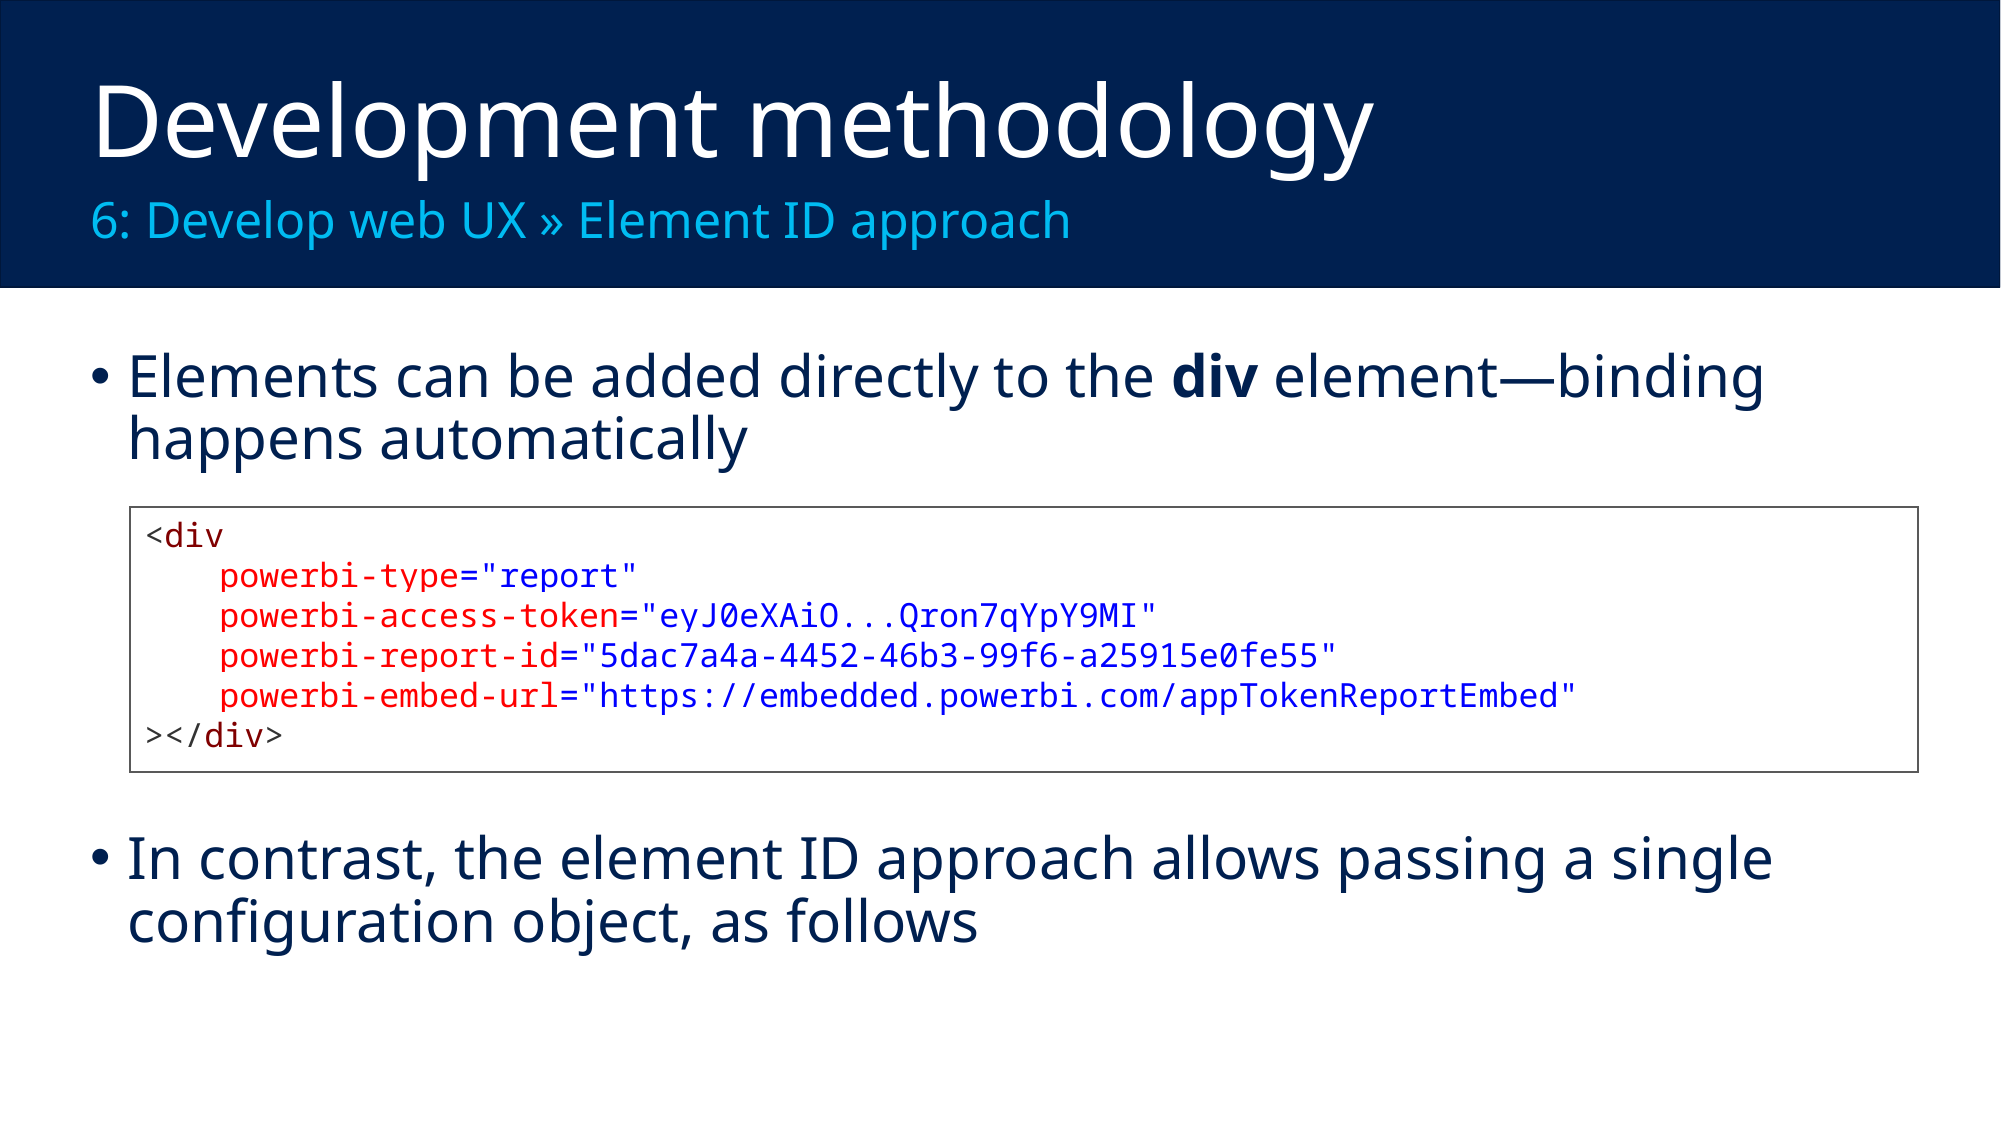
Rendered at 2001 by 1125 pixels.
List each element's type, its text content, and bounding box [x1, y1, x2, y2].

text_box <div powerbi-type="report" powerbi-access-token="eyJ0eXAiO...Qron7qYpY9MI" powerbi-report-id="5dac7a4a-4452-46b3-99f6-a25915e0fe55" powerbi-embed-url="https://embedded.powerbi.com/appTokenReportEmbed" ></div> [129, 506, 1919, 773]
list Elements can be added directly to the div element—binding happens automatically In contrast, the element ID approach allows passing a single configuration object, as follows [75, 339, 1918, 1125]
list Development methodology [75, 63, 1918, 188]
list 6: Develop web UX » Element ID approach [75, 188, 1918, 248]
